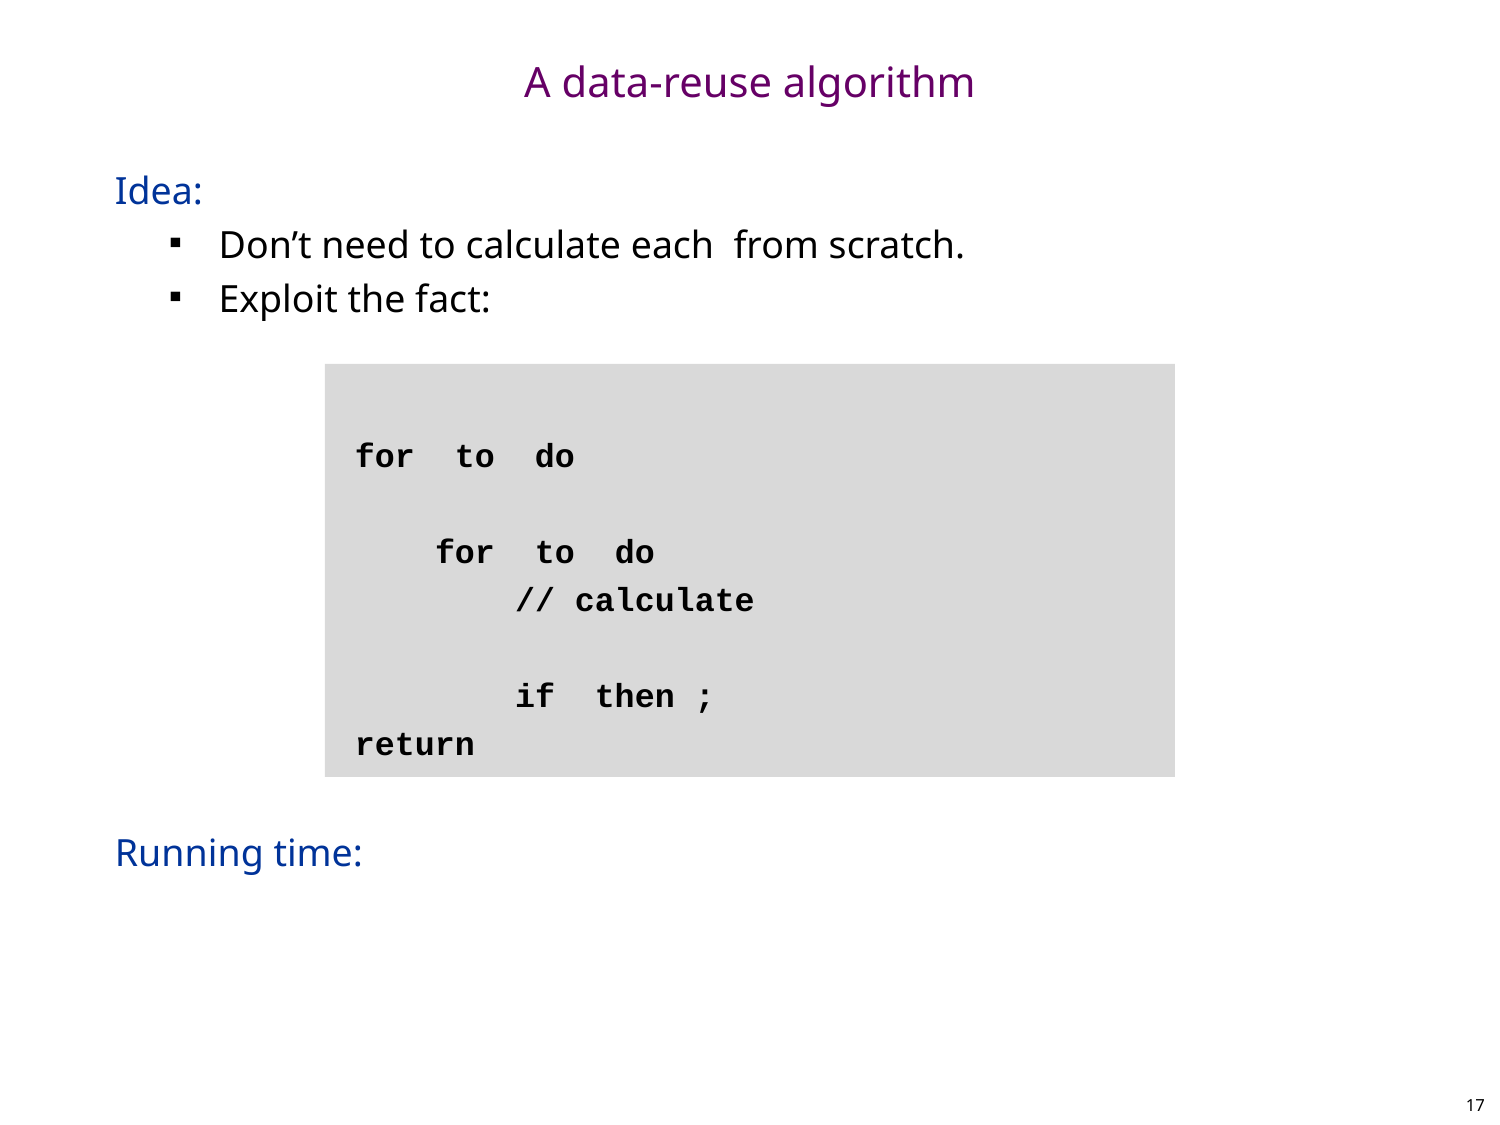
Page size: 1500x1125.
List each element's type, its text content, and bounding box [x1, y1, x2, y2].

title A data-reuse algorithm [0, 50, 1500, 125]
slide_number 17 [1187, 1087, 1500, 1125]
